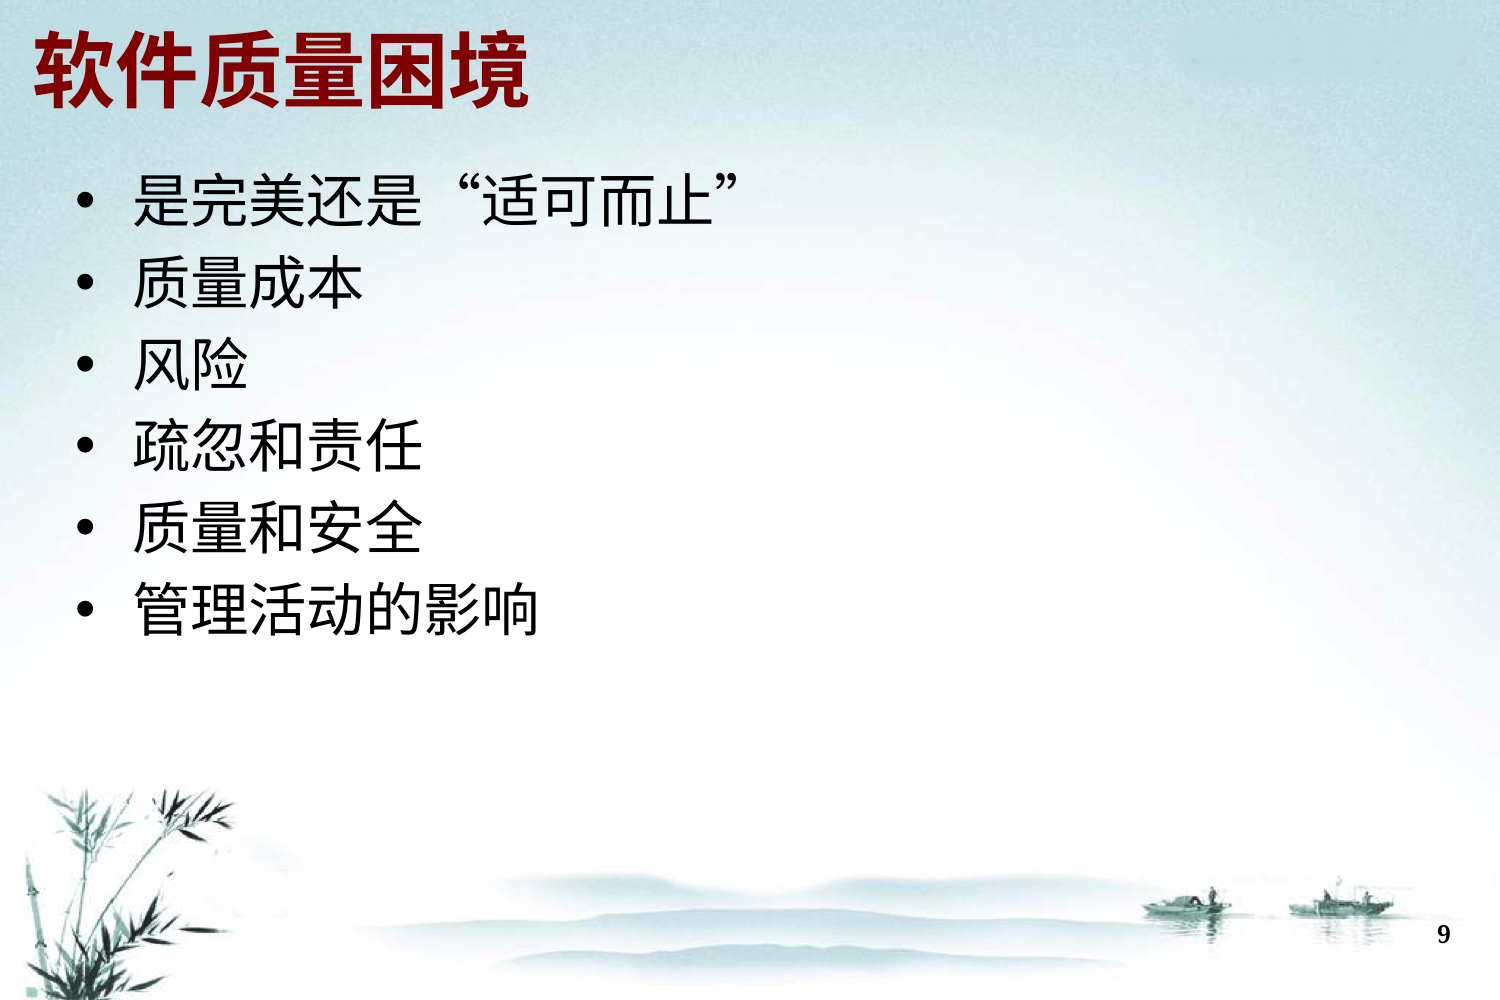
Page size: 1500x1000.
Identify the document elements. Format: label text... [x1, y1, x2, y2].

title 软件质量困境 [17, 17, 1368, 120]
slide_number 9 [1115, 910, 1467, 981]
list 是完美还是“适可而止” 质量成本 风险 疏忽和责任 质量和安全 管理活动的影响 [60, 157, 1411, 730]
picture [0, 0, 1500, 1000]
